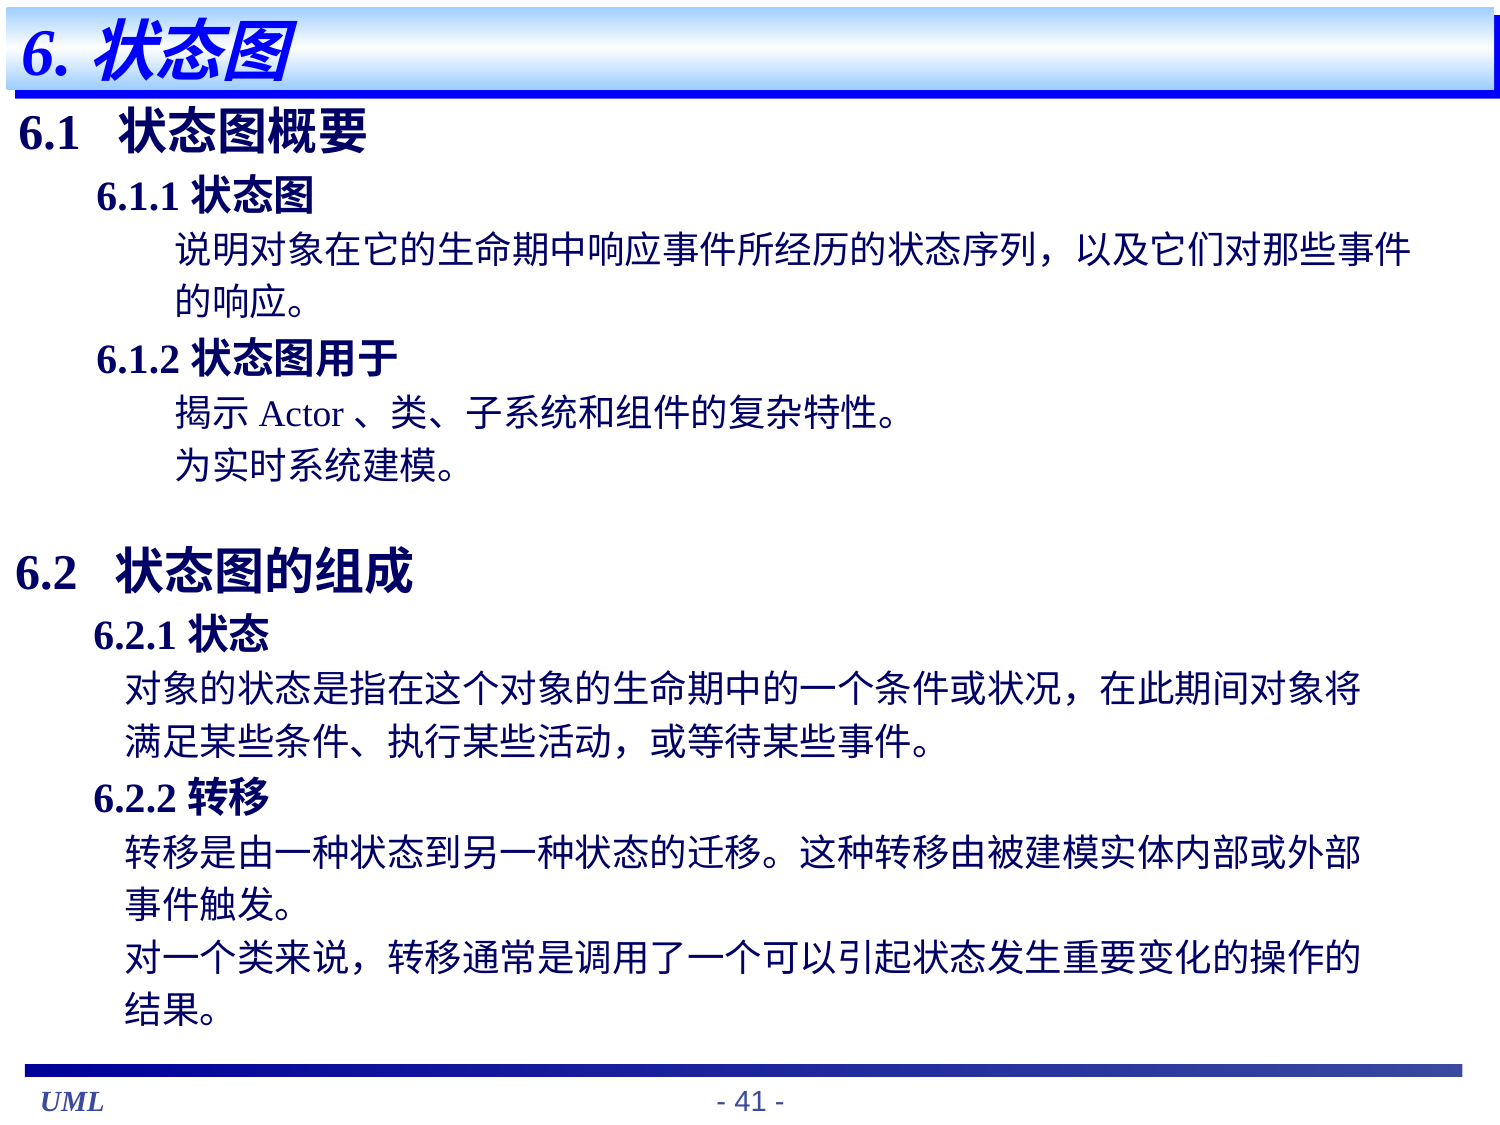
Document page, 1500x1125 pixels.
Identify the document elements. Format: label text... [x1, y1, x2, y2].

text_box 6.2 状态图的组成 6.2.1状态 对象的状态是指在这个对象的生命期中的一个条件或状况，在此期间对象将 满足某些条件、执行某些活动，或等待某些事件。 6.2.2转移 转移是由一种状态到另一种状态的迁移。这种转移由被建模实体内部或外部 事件触发。 对一个类来说，转移通常是调用了一个可以引起状态发生重要变化的操作的 结果。 [14, 538, 1500, 988]
list 6.1 状态图概要 6.1.1状态图 说明对象在它的生命期中响应事件所经历的状态序列，以及它们对那些事件 的响应。 6.1.2状态图用于 揭示Actor、类、子系统和组件的复杂特性。 为实时系统建模。 [17, 99, 1440, 516]
text_box 6.状态图 [6, 7, 1495, 90]
